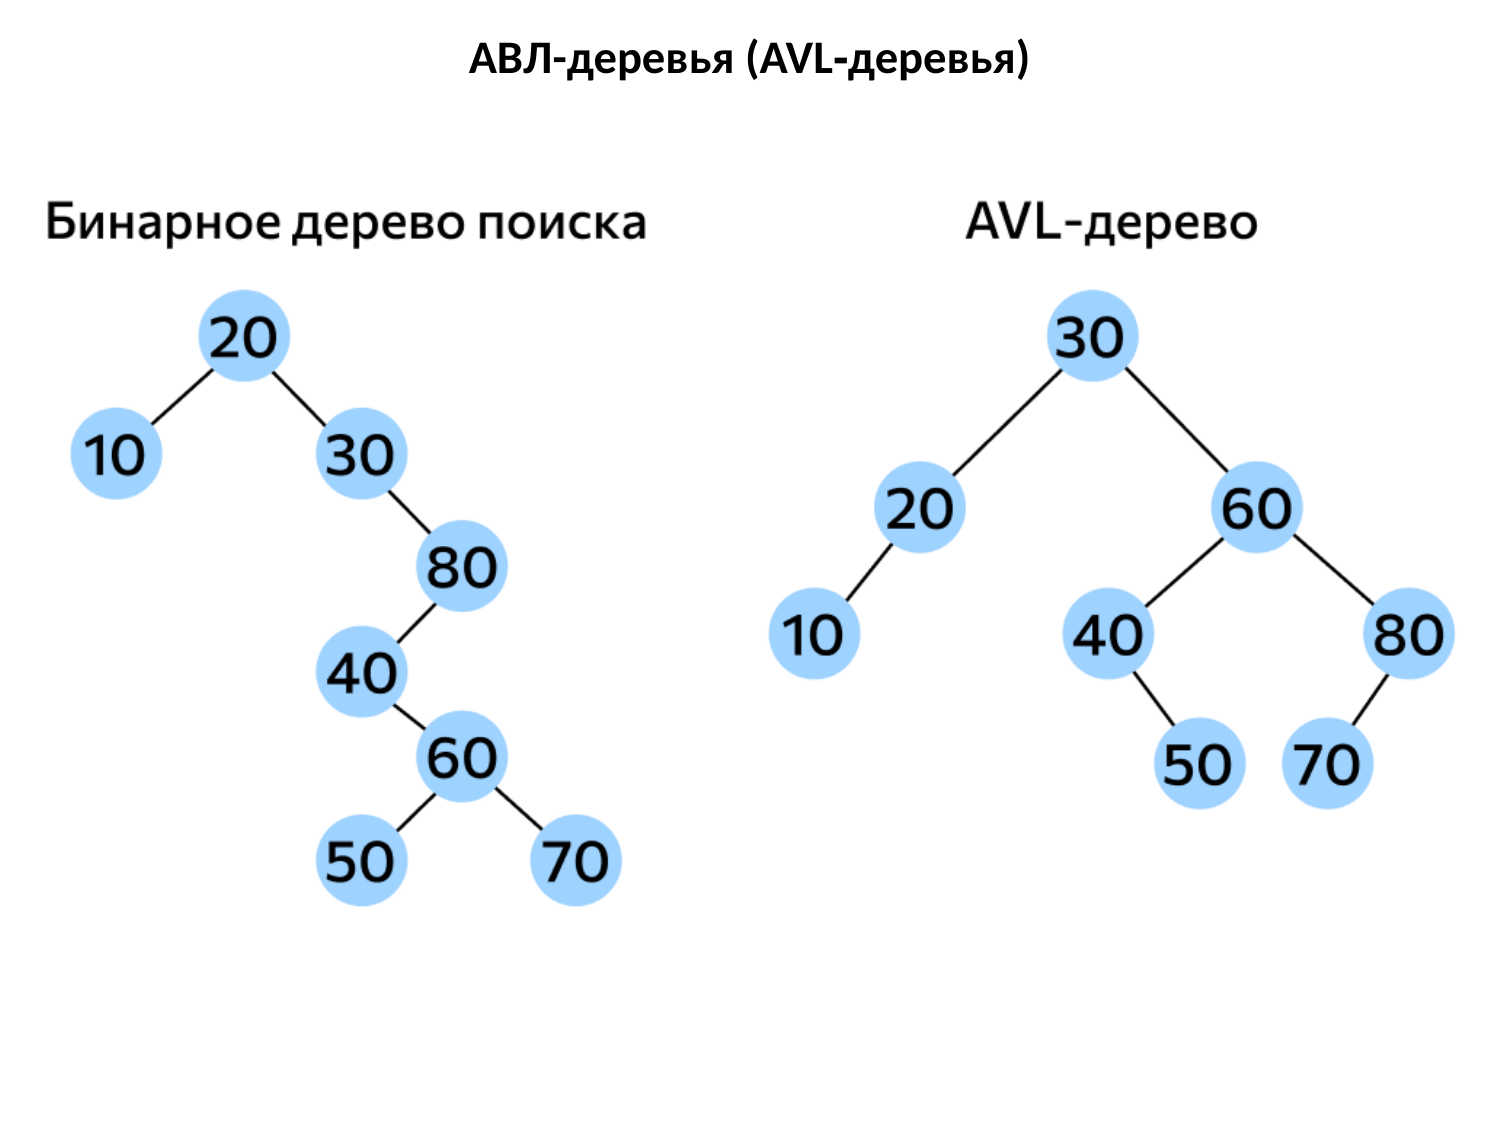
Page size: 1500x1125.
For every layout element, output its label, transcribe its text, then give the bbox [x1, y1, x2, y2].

picture [0, 169, 1500, 956]
title АВЛ-деревья (AVL‑деревья) [75, 19, 1425, 92]
